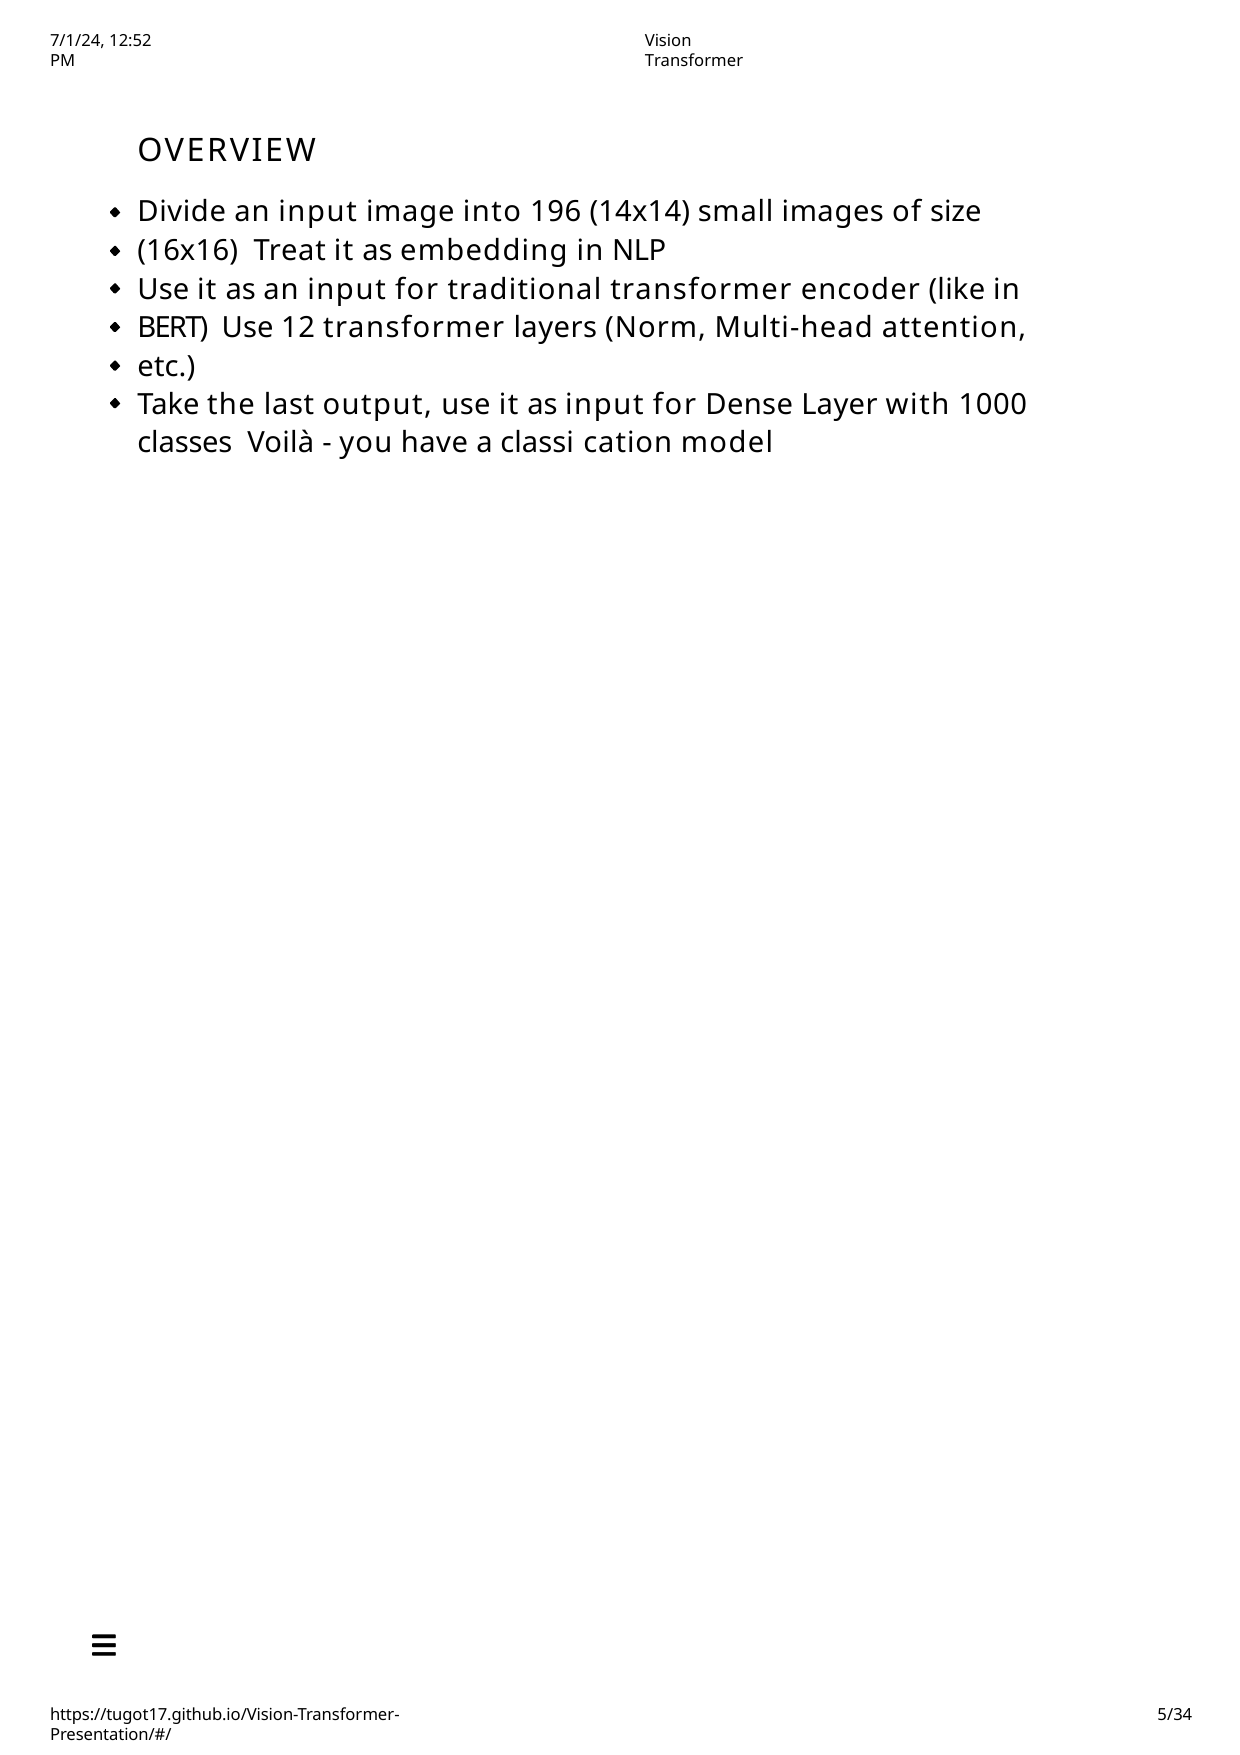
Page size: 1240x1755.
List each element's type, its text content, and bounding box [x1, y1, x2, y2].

footer https://tugot17.github.io/Vision-Transformer-Presentation/#/ [47, 1703, 489, 1755]
text_box [110, 322, 121, 332]
text_box [110, 398, 121, 409]
text_box [110, 207, 121, 218]
text_box Vision Transformer [642, 28, 787, 71]
text_box 7/1/24, 12:52 PM [47, 28, 179, 71]
slide_number 1/34 [1142, 1703, 1199, 1755]
picture [92, 1634, 117, 1656]
text_box [110, 360, 121, 371]
text_box OVERVIEW Divide an input image into 196 (14x14) small images of size (16x16) Treat it as embedding in NLP Use it as an input for traditional transformer encoder (like in BERT) Use 12 transformer layers (Norm, Multi-head attention, etc.) Take the last output, use it as input for Dense Layer with 1000 classes Voilà - you have a classi cation model [135, 126, 1090, 459]
text_box [110, 245, 121, 256]
text_box [110, 283, 121, 294]
